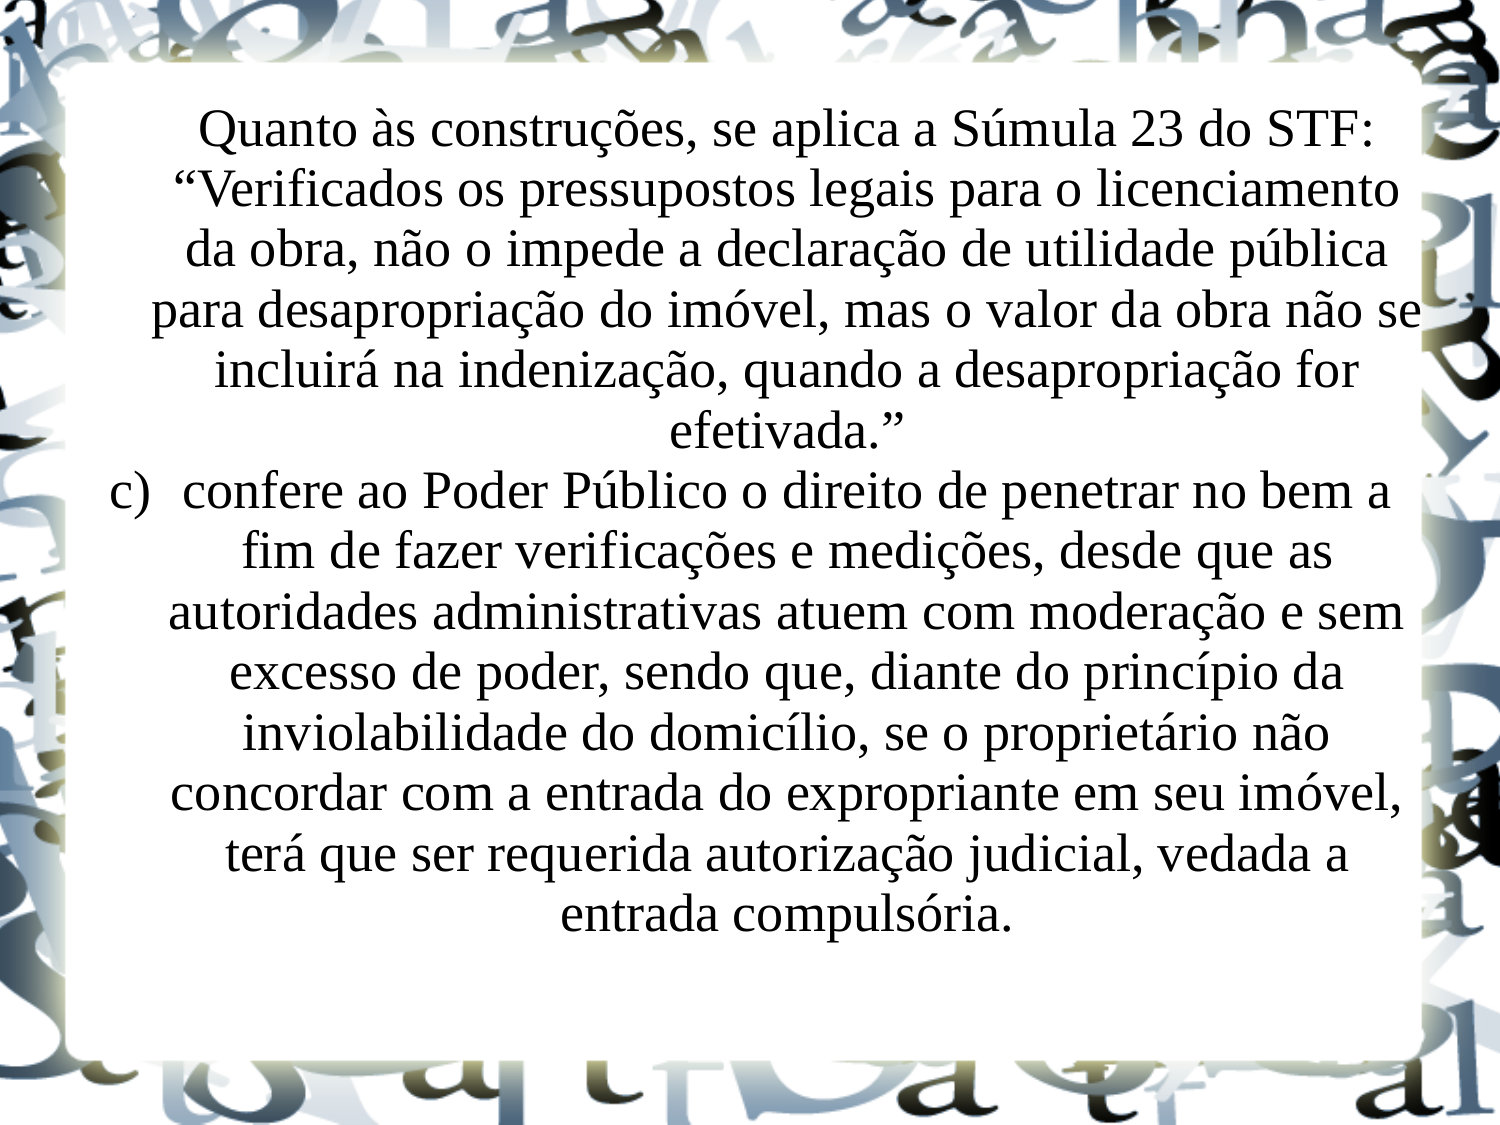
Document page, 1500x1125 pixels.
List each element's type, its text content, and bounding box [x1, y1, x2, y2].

text_box Quanto às construções, se aplica a Súmula 23 do STF: “Verificados os pressupostos legais para o licenciamento da obra, não o impede a declaração de utilidade pública para desapropriação do imóvel, mas o valor da obra não se incluirá na indenização, quando a desapropriação for efetivada.” c) confere ao Poder Público o direito de penetrar no bem a fim de fazer verificações e medições, desde que as autoridades administrativas atuem com moderação e sem excesso de poder, sendo que, diante do princípio da inviolabilidade do domicílio, se o proprietário não concordar com a entrada do expropriante em seu imóvel, terá que ser requerida autorização judicial, vedada a entrada compulsória. [53, 90, 1447, 952]
picture [0, 0, 1500, 1125]
